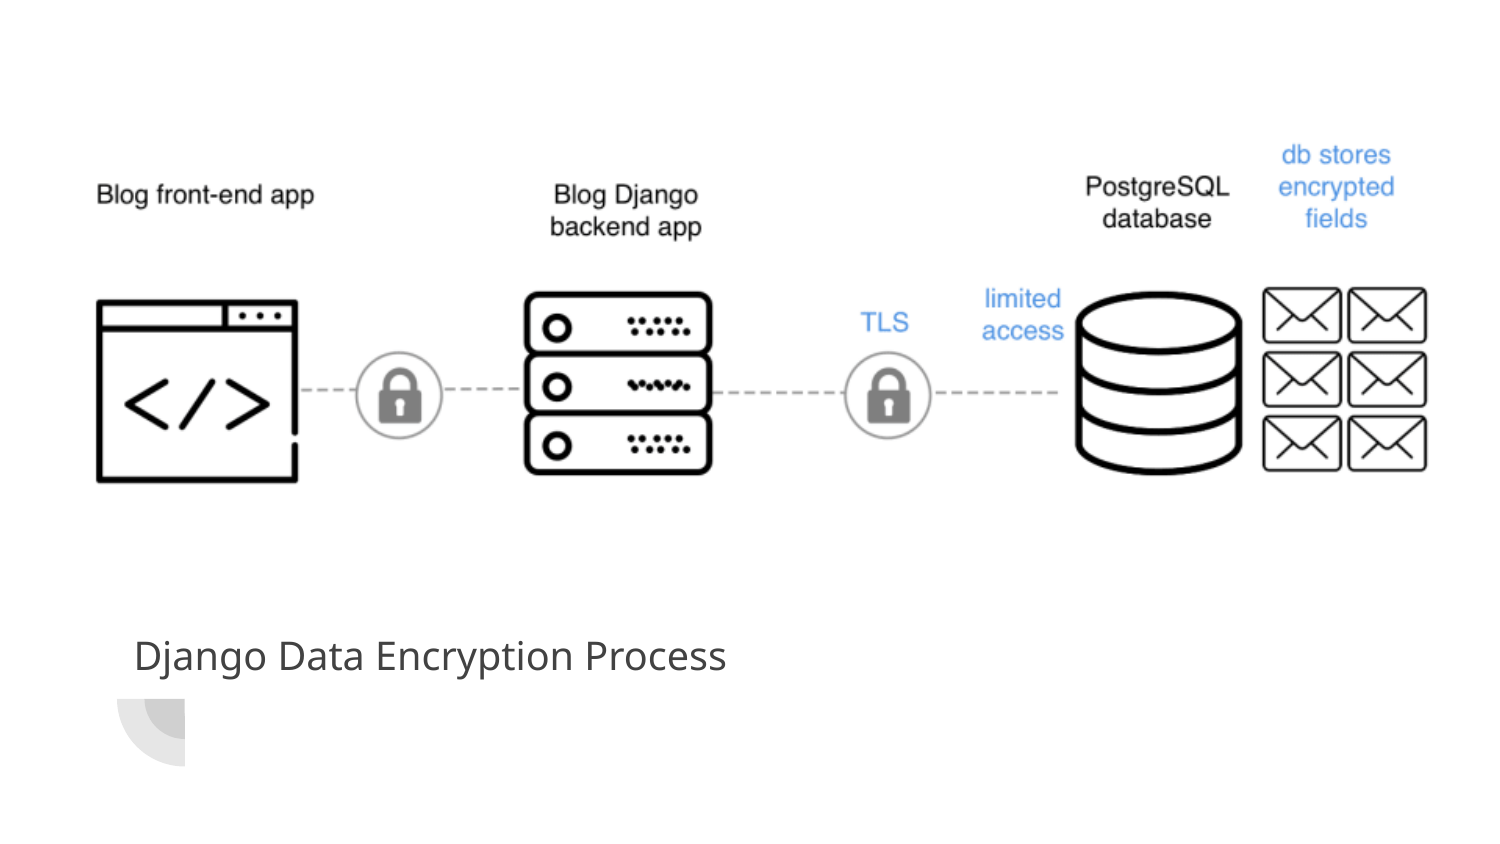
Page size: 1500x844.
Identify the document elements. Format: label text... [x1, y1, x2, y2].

list Django Data Encryption Process [118, 616, 1382, 692]
picture [62, 121, 1438, 521]
